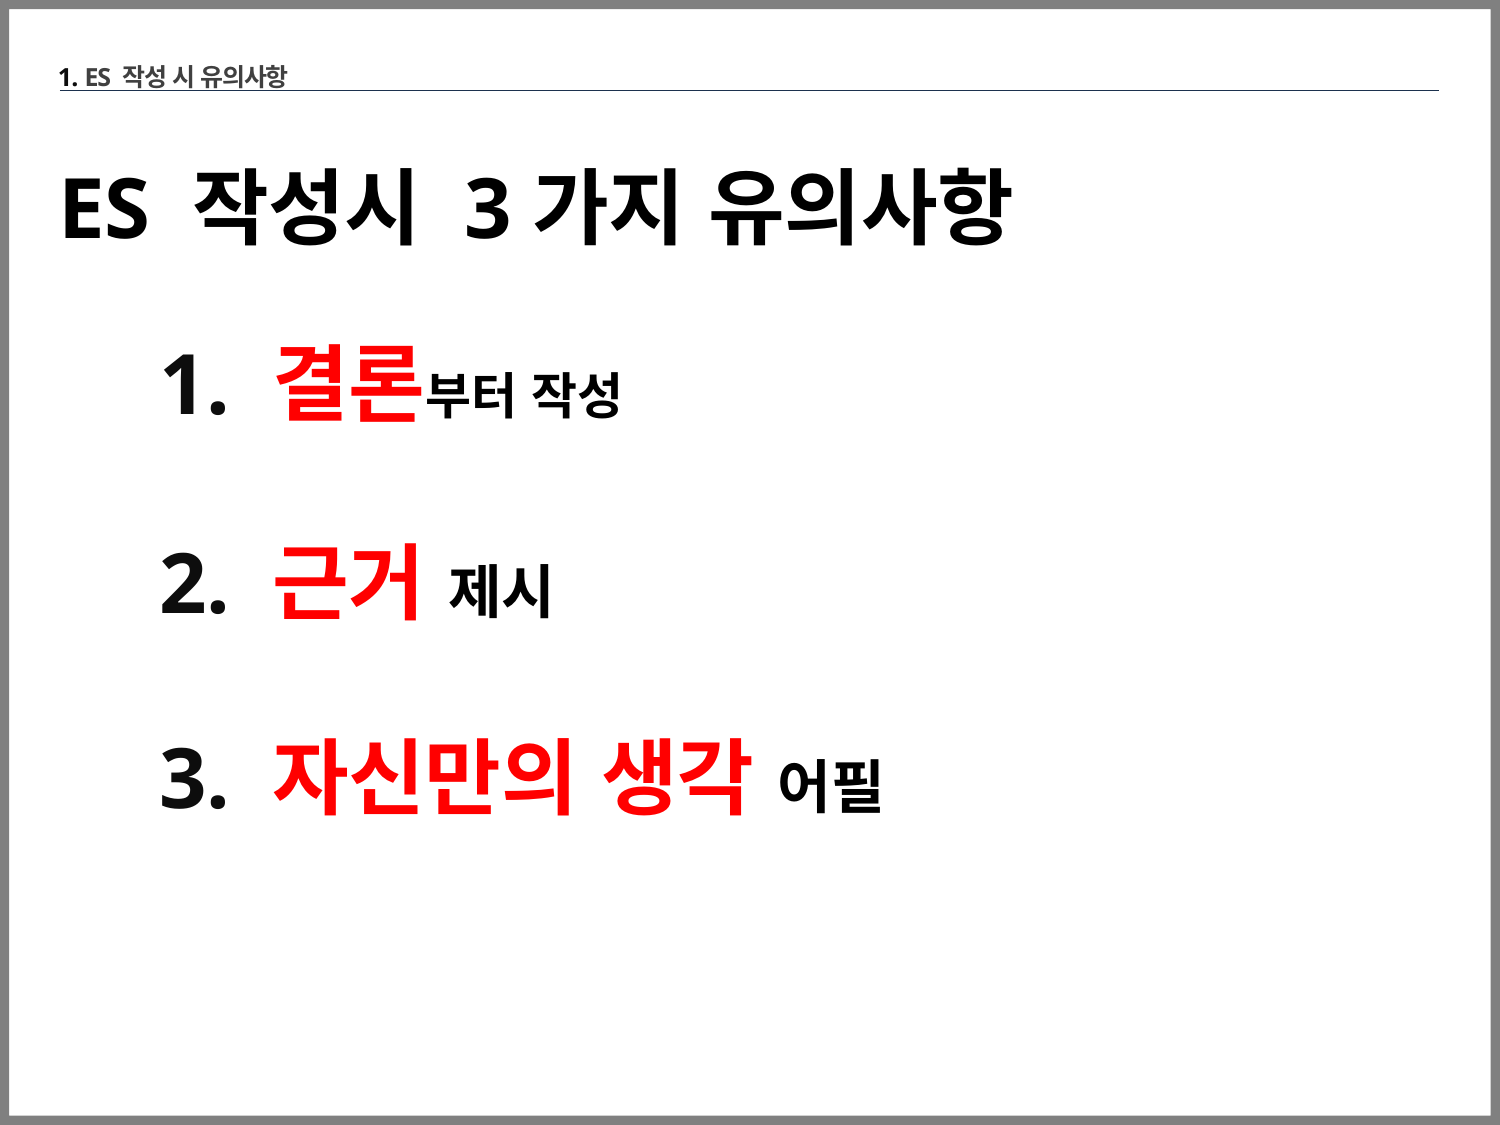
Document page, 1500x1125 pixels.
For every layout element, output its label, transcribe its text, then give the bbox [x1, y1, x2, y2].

text_box 1. 결론부터 작성 [144, 324, 1391, 439]
text_box 2. 근거 제시 [144, 522, 1444, 638]
title ES 작성시 3가지 유의사항 [43, 134, 1436, 276]
text_box 3. 자신만의 생각 어필 [144, 717, 1476, 833]
text_box 1. ES 작성 시 유의사항 [43, 32, 468, 100]
